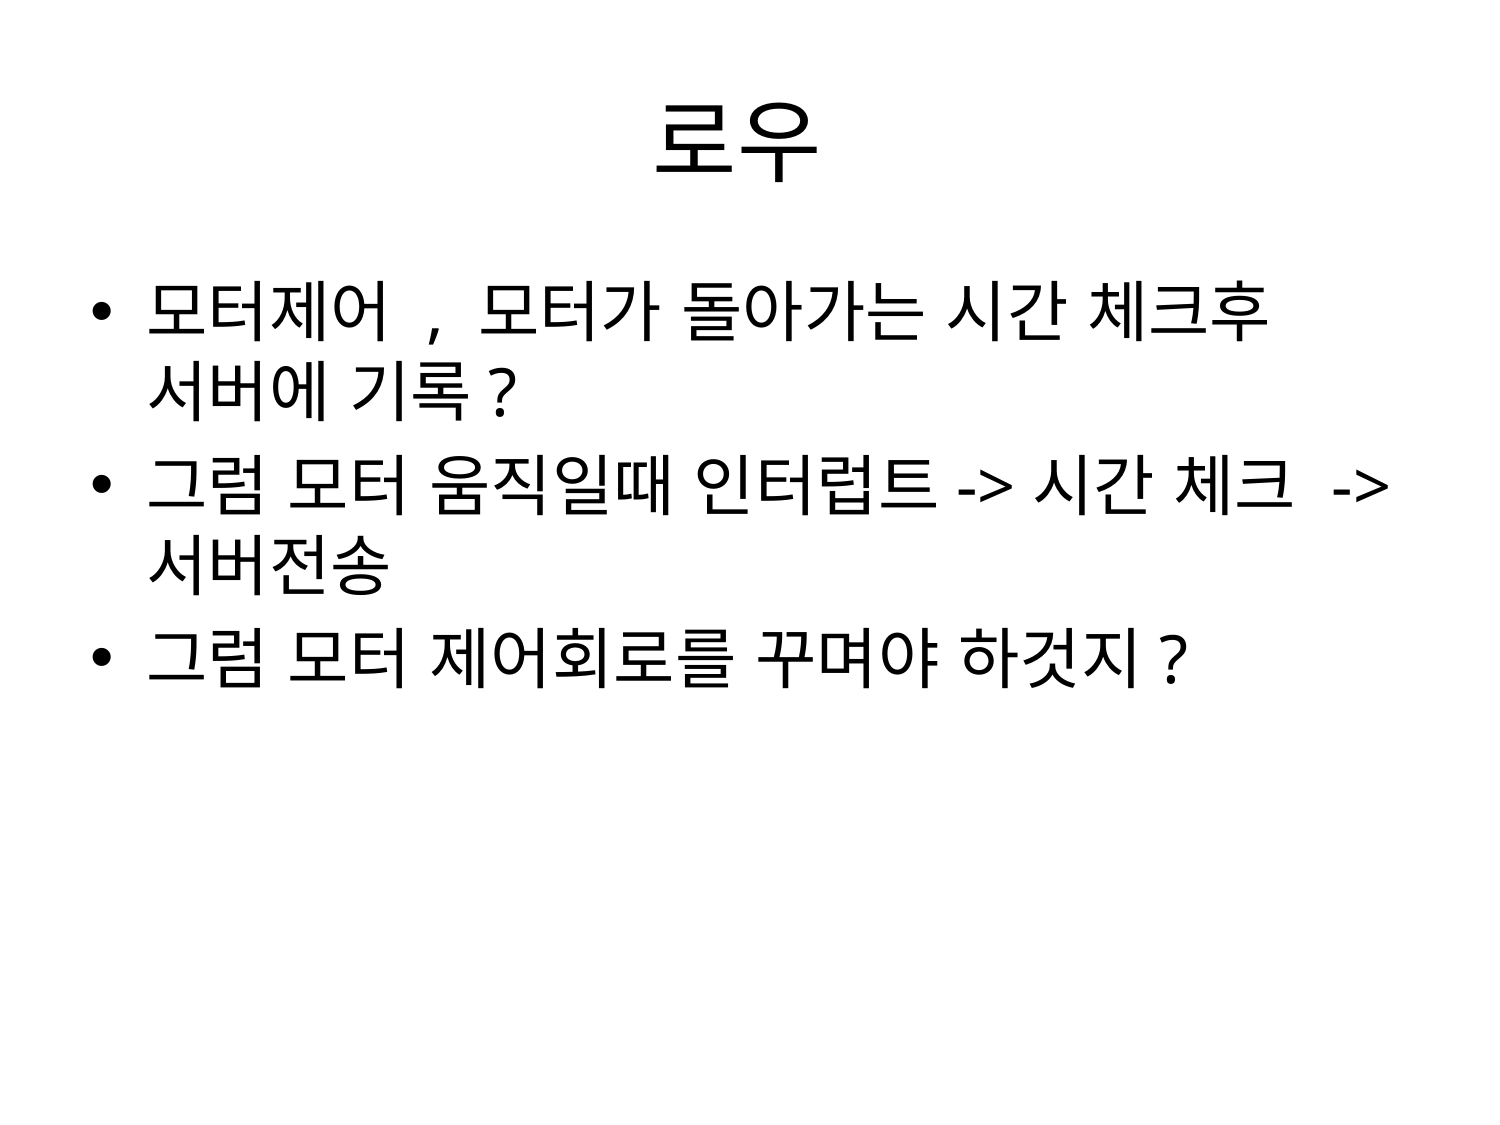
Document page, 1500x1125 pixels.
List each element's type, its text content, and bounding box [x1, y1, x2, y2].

title 로우 [75, 45, 1425, 233]
list 모터제어 , 모터가 돌아가는 시간 체크후 서버에 기록? 그럼 모터 움직일때 인터럽트->시간 체크 ->서버전송 그럼 모터 제어회로를 꾸며야 하것지? [75, 262, 1425, 1005]
